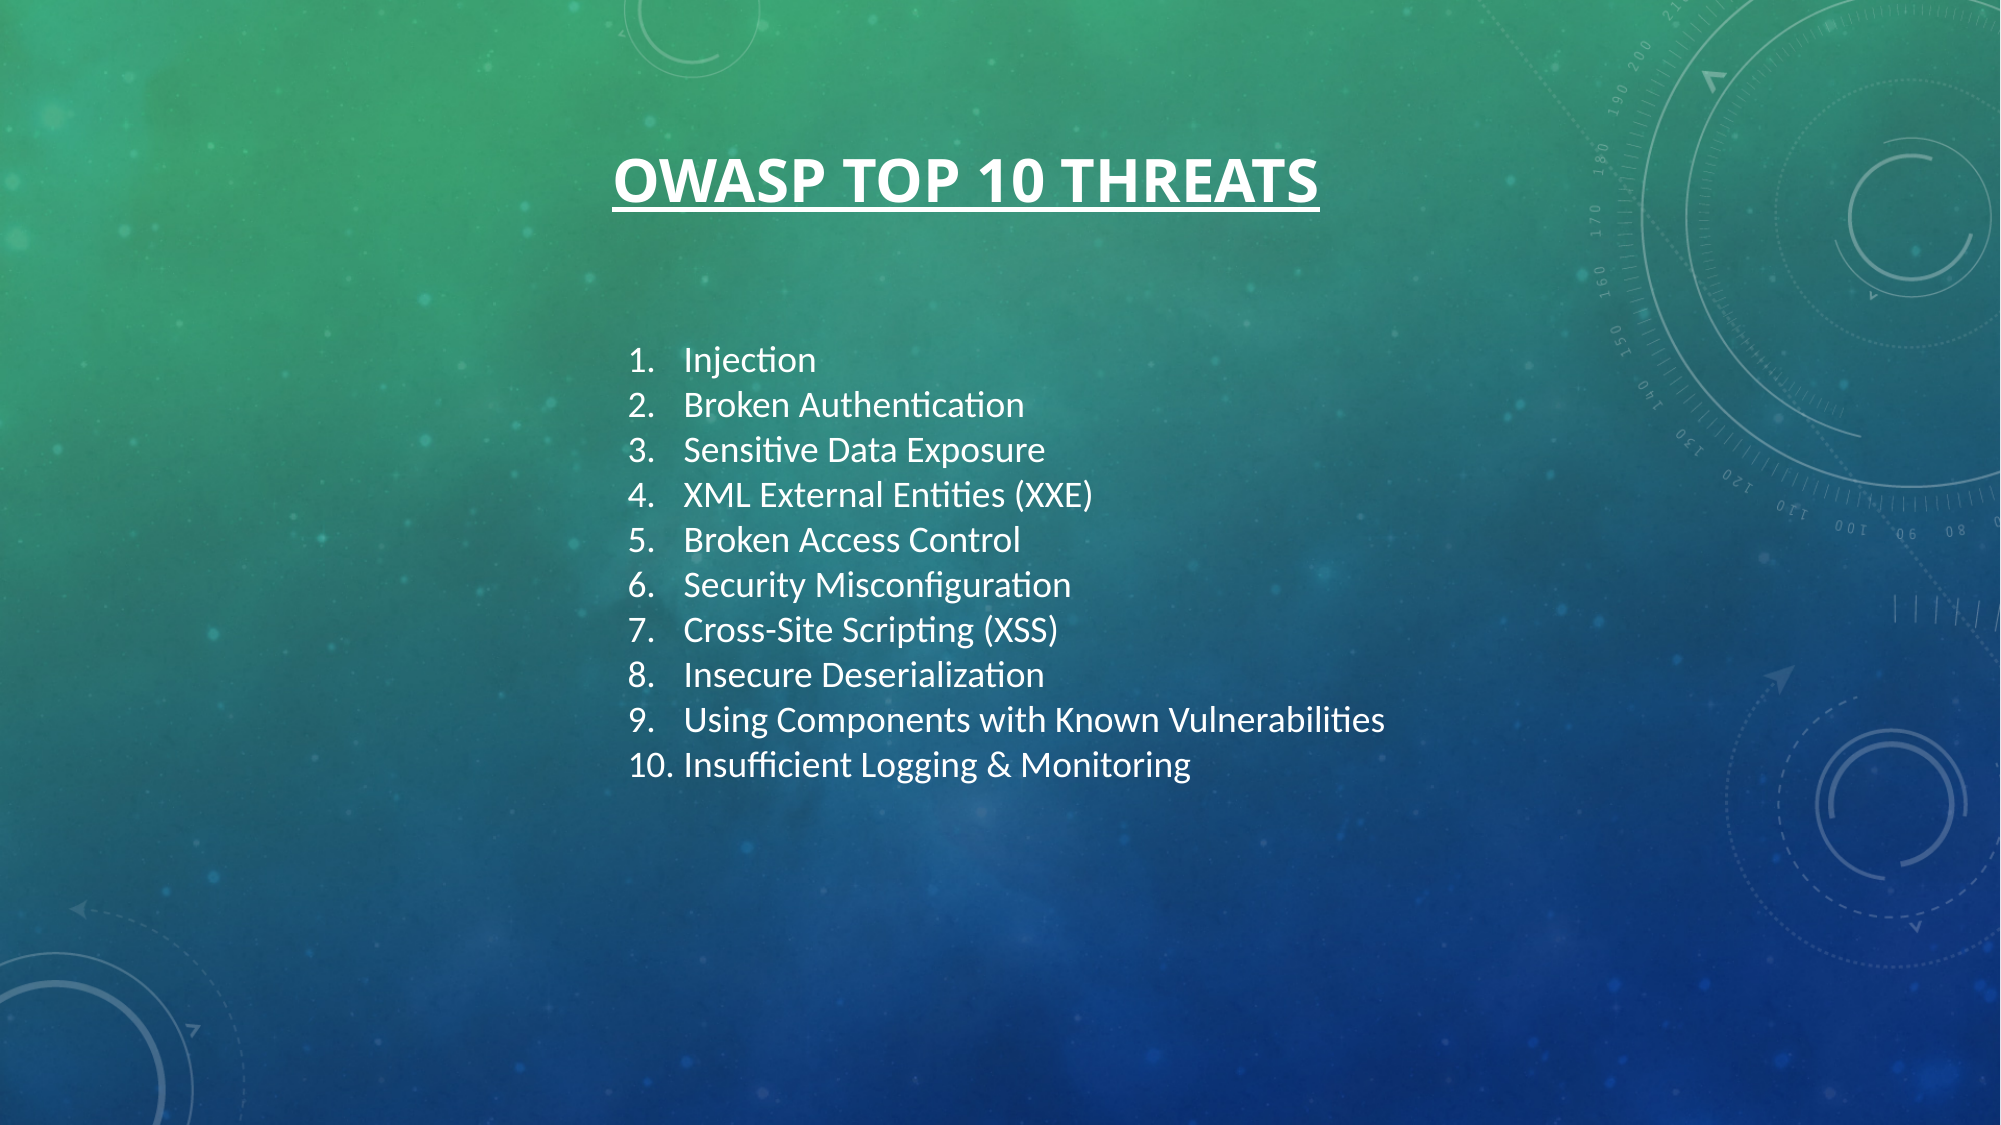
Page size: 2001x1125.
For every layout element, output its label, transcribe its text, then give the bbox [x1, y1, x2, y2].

title OWASP Top 10 Threats [597, 112, 1403, 245]
text_box Injection Broken Authentication Sensitive Data Exposure XML External Entities (XXE) Broken Access Control Security Misconfiguration Cross-Site Scripting (XSS) Insecure Deserialization Using Components with Known Vulnerabilities Insufficient Logging & Monitoring [612, 327, 1419, 793]
picture [0, 0, 2001, 1125]
